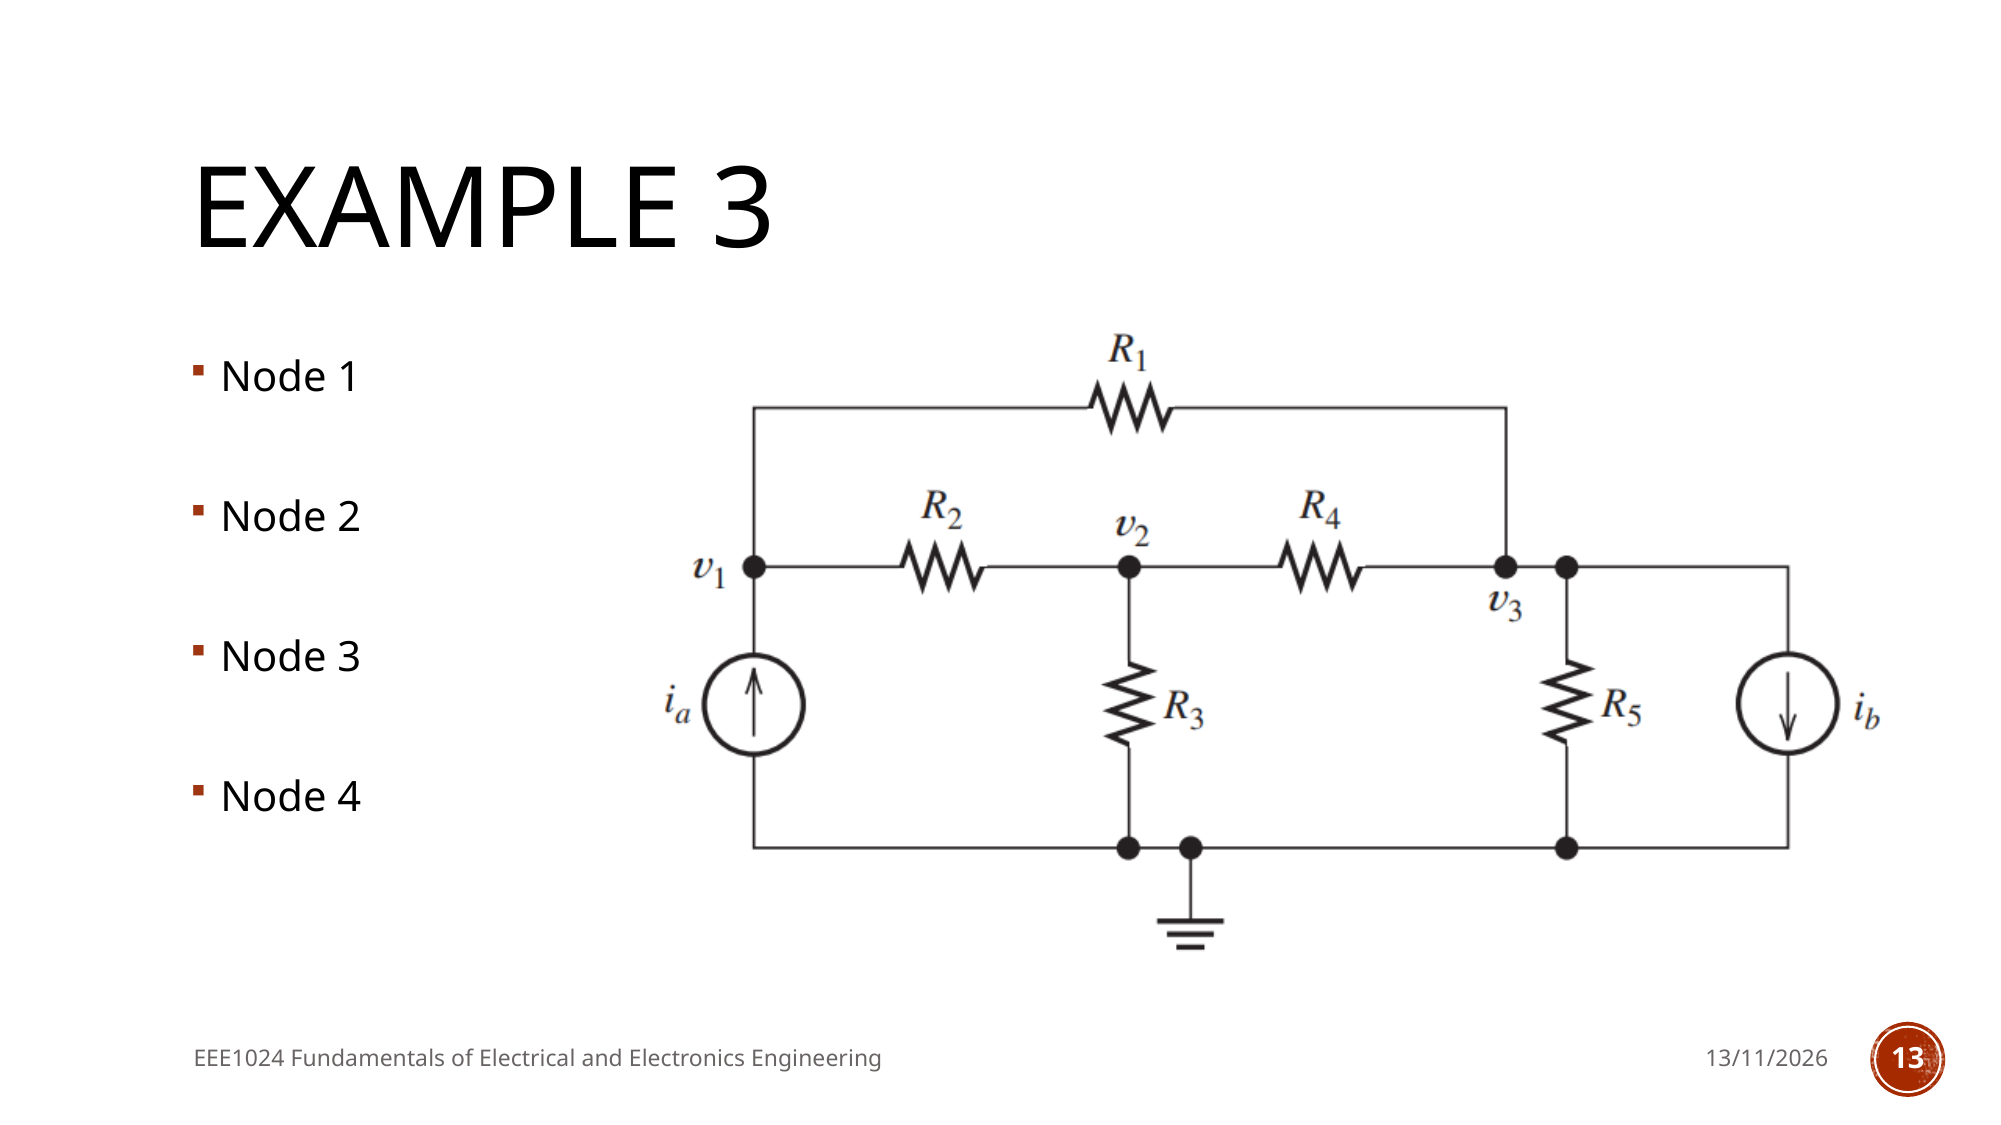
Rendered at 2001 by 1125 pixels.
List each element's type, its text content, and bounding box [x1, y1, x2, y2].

list Node 1 Node 2 Node 3 Node 4 [175, 348, 1826, 1013]
title Example 3 [175, 79, 1826, 344]
picture [603, 290, 1908, 964]
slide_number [1306, 1028, 1844, 1089]
slide_number 13 [1855, 1028, 1961, 1089]
footer EEE1024 Fundamentals of Electrical and Electronics Engineering [178, 1028, 1217, 1089]
